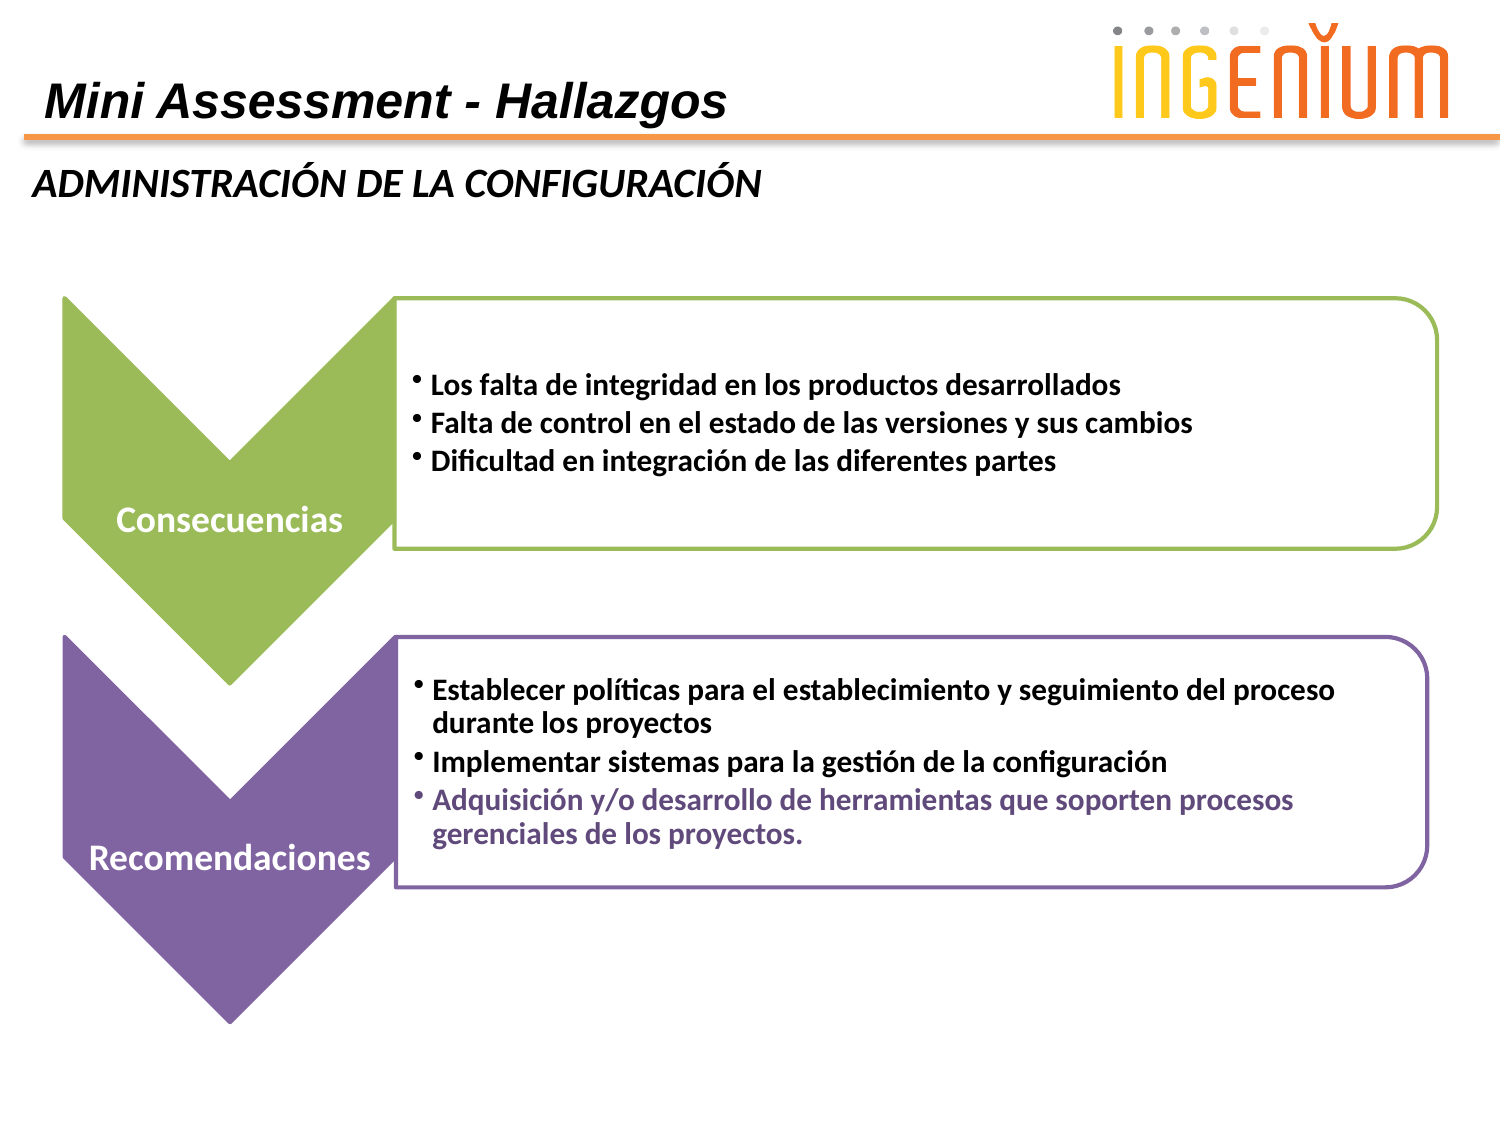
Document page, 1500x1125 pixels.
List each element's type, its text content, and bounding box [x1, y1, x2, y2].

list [64, 296, 1438, 1024]
text_box Administración de la Configuración [17, 147, 1471, 220]
text_box Mini Assessment - Hallazgos [29, 61, 1081, 136]
picture [1113, 23, 1462, 136]
